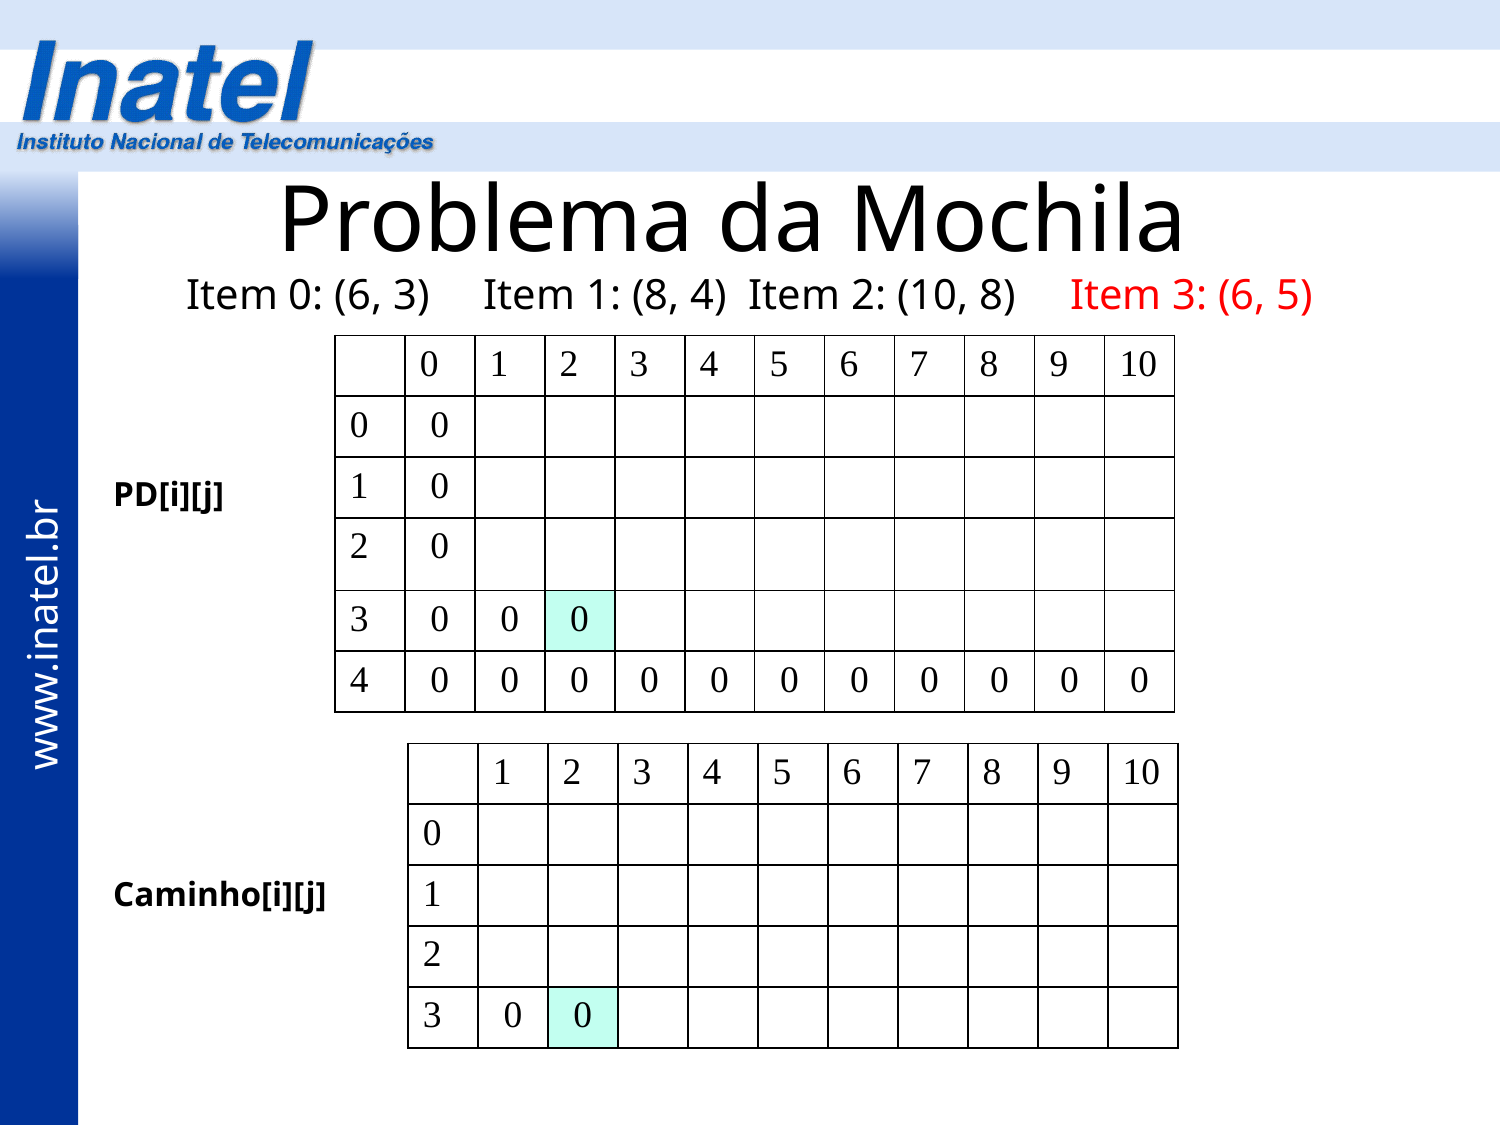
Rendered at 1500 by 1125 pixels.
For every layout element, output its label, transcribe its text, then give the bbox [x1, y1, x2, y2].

table_cell 0 [1035, 652, 1104, 711]
table_cell 0 [433, 805, 477, 864]
table_header 7 [899, 744, 967, 803]
table_cell 0 [476, 591, 544, 650]
table_cell [969, 866, 1037, 925]
table_cell [899, 988, 967, 1047]
table_cell [689, 988, 757, 1047]
table_cell [1039, 988, 1107, 1047]
table_cell 0 [546, 652, 614, 711]
table_cell 0 [1105, 652, 1174, 711]
table_cell [619, 805, 687, 864]
table_cell [689, 866, 757, 925]
table_cell [829, 805, 897, 864]
table_header 5 [755, 336, 824, 395]
table_cell [825, 458, 894, 517]
table_cell [546, 458, 614, 517]
table_cell [759, 805, 827, 864]
table_cell [616, 591, 684, 650]
table_cell [1039, 866, 1107, 925]
table_cell [825, 591, 894, 650]
table_cell [965, 397, 1034, 456]
table_cell 0 [433, 591, 474, 650]
table_header 10 [1105, 336, 1174, 395]
table_cell 3 [409, 988, 477, 1047]
table_cell [965, 458, 1034, 517]
table_cell [895, 519, 964, 590]
table_header 4 [686, 336, 754, 395]
table_cell [686, 458, 754, 517]
table_cell [829, 988, 897, 1047]
table_cell [965, 591, 1034, 650]
table_cell 0 [406, 397, 474, 456]
table_header 8 [969, 744, 1037, 803]
table_cell [759, 988, 827, 1047]
table_cell 2 [409, 927, 477, 986]
table_cell [686, 519, 754, 590]
table_cell [616, 519, 684, 590]
table_cell [829, 927, 897, 986]
table_cell [1105, 591, 1174, 650]
table_header 3 [616, 336, 684, 395]
table_cell [829, 866, 897, 925]
table_cell [895, 397, 964, 456]
picture [12, 35, 440, 160]
table_cell 0 [549, 988, 617, 1047]
table_cell [1039, 805, 1107, 864]
table_cell [686, 397, 754, 456]
table_cell [1105, 519, 1174, 590]
table_cell 0 [825, 652, 894, 711]
table_cell 0 [755, 652, 824, 711]
table_cell [616, 458, 684, 517]
table_cell [616, 397, 684, 456]
table_header 9 [1035, 336, 1104, 395]
table_cell [755, 397, 824, 456]
table_cell [759, 866, 827, 925]
table_cell [619, 927, 687, 986]
table_header 6 [825, 336, 894, 395]
table_cell [1035, 591, 1104, 650]
table_cell [1109, 805, 1177, 864]
table_header 2 [546, 336, 614, 395]
table_cell [686, 591, 754, 650]
table_cell [546, 519, 614, 590]
table_cell 0 [479, 988, 547, 1047]
table_cell [476, 397, 544, 456]
table_cell 0 [433, 519, 474, 590]
table_cell [969, 927, 1037, 986]
table_header 1 [476, 336, 544, 395]
table_header [433, 744, 477, 803]
table_cell [825, 397, 894, 456]
table_cell 1 [336, 458, 404, 466]
table_header 8 [965, 336, 1034, 395]
table_cell [1109, 866, 1177, 925]
table_cell 0 [686, 652, 754, 711]
table_cell [476, 519, 544, 590]
table_header 9 [1039, 744, 1107, 803]
table_cell [1035, 458, 1104, 517]
table_cell 0 [616, 652, 684, 711]
text_box Item 0: (6, 3) Item 1: (8, 4) Item 2: (10, 8) Item 3: (6, 5) [171, 260, 1384, 325]
table_cell [755, 591, 824, 650]
table_cell [479, 866, 547, 925]
table_cell 1 [409, 866, 477, 925]
table_cell 0 [433, 652, 474, 711]
table_cell [1109, 988, 1177, 1047]
table_cell [479, 927, 547, 986]
table_cell [549, 866, 617, 925]
table_header 10 [1109, 744, 1177, 803]
table_cell [755, 458, 824, 517]
table_cell [825, 519, 894, 590]
table_cell [1035, 519, 1104, 590]
table_cell [689, 927, 757, 986]
table_header [336, 336, 404, 395]
table_cell [969, 988, 1037, 1047]
table_header 0 [406, 336, 474, 395]
text_box PD[i][j] Caminho[i][j] [98, 466, 433, 921]
table_cell [1039, 927, 1107, 986]
table_header 1 [479, 744, 547, 803]
table_header 3 [619, 744, 687, 803]
table_cell 0 [406, 458, 474, 517]
table_cell [546, 397, 614, 456]
table_cell [1035, 397, 1104, 456]
table_cell [969, 805, 1037, 864]
table_cell [899, 805, 967, 864]
table_header 6 [829, 744, 897, 803]
table_cell [965, 519, 1034, 590]
table_cell [895, 458, 964, 517]
table_cell [476, 458, 544, 517]
table_cell [549, 927, 617, 986]
table_cell [759, 927, 827, 986]
table_cell [689, 805, 757, 864]
table_cell [895, 591, 964, 650]
table_cell 0 [546, 591, 614, 650]
table_header 5 [759, 744, 827, 803]
table_header 7 [895, 336, 964, 395]
table_header 4 [689, 744, 757, 803]
table_header 2 [549, 744, 617, 803]
table_cell 0 [476, 652, 544, 711]
table_cell [899, 866, 967, 925]
table_cell [549, 805, 617, 864]
table_cell [1105, 458, 1174, 517]
table_cell [1109, 927, 1177, 986]
table_cell [619, 988, 687, 1047]
title Problema da Mochila [120, 189, 1346, 240]
table_cell 0 [895, 652, 964, 711]
table_cell 0 [965, 652, 1034, 711]
table_cell [619, 866, 687, 925]
table_cell 0 [336, 397, 404, 456]
table_cell [479, 805, 547, 864]
table_cell [1105, 397, 1174, 456]
table_cell [755, 519, 824, 590]
table_cell [899, 927, 967, 986]
